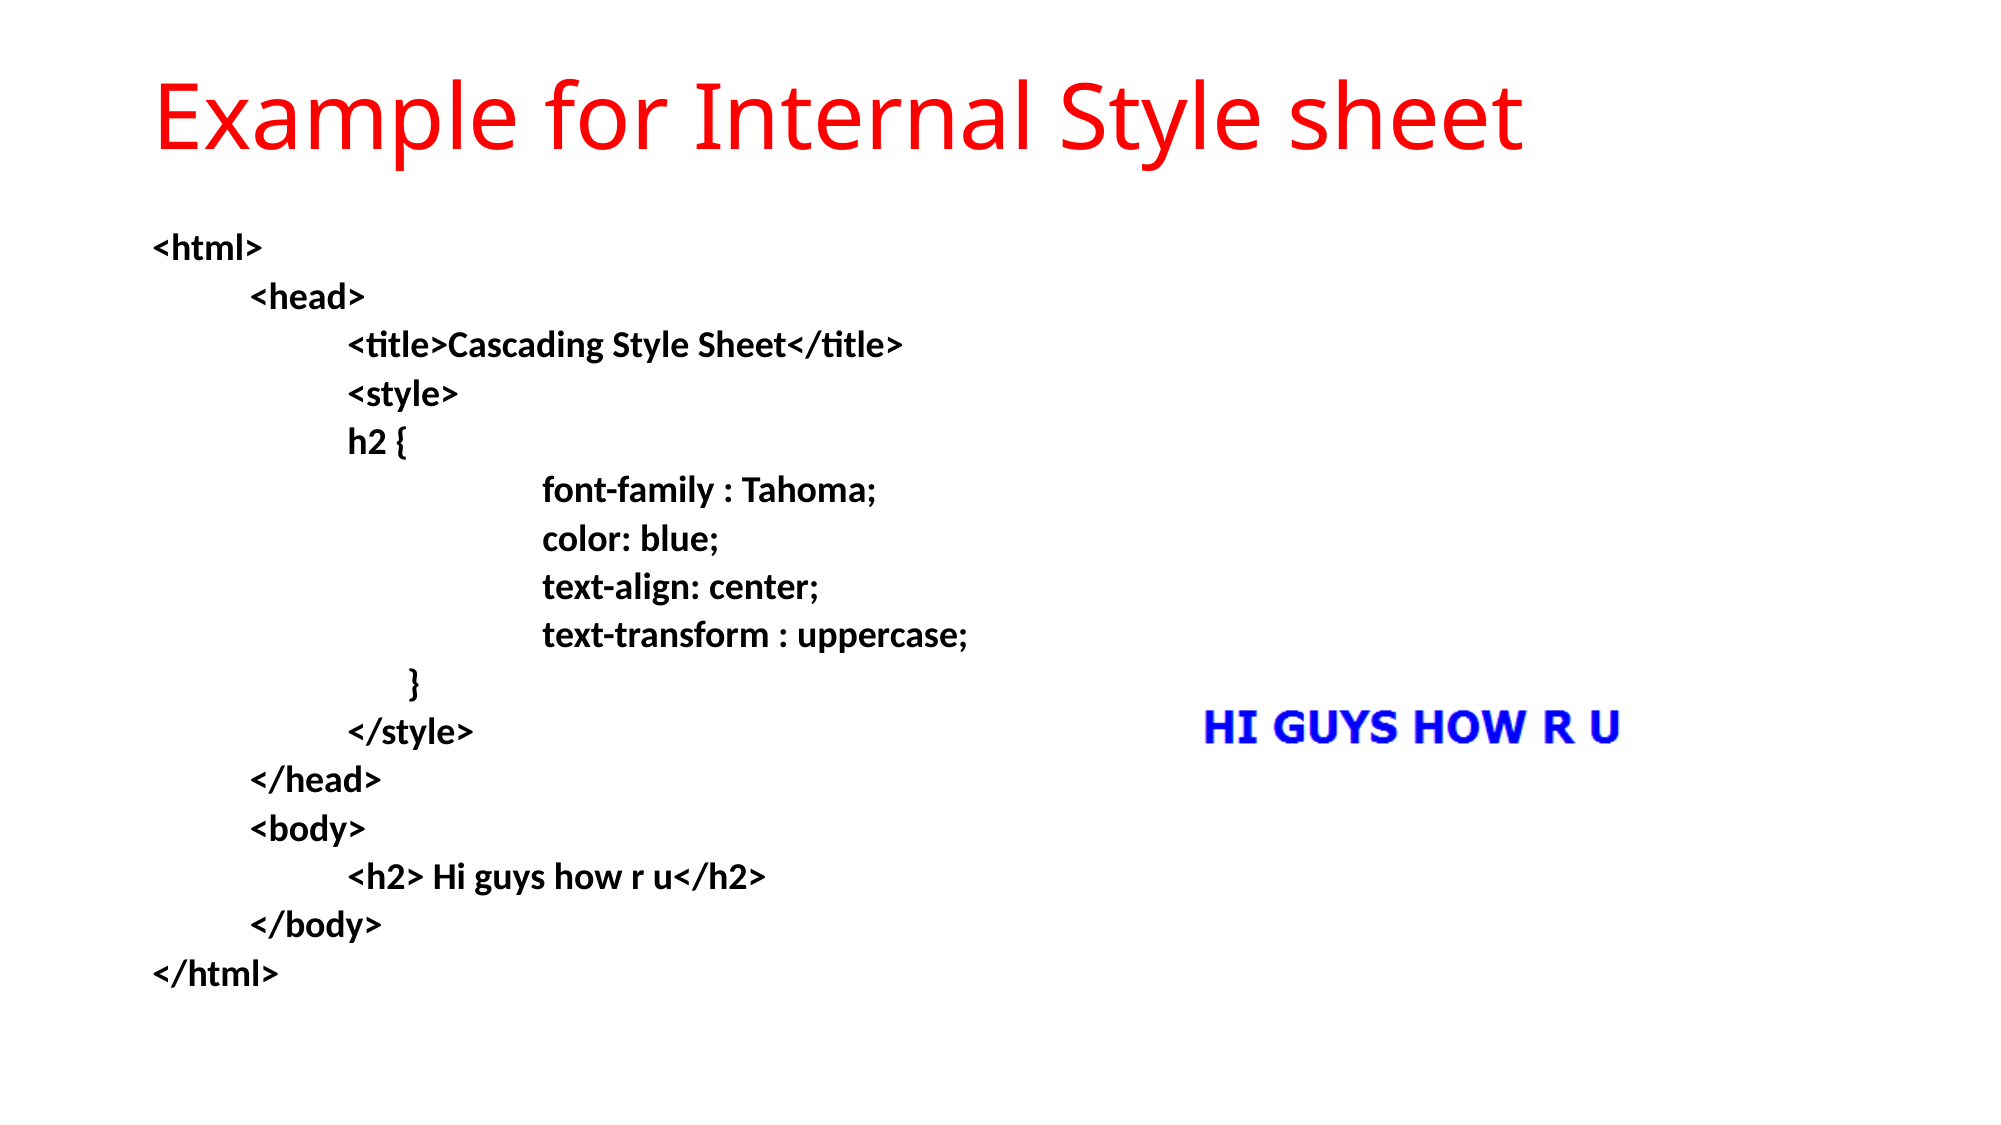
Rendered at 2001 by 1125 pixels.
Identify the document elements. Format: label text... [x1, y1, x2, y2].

title Example for Internal Style sheet [137, 59, 1863, 180]
picture [999, 698, 1950, 835]
list <html> <head> <title>Cascading Style Sheet</title> <style> h2 { font-family : Tahoma; color: blue; text-align: center; text-transform : uppercase; } </style> </head> <body> <h2> Hi guys how r u</h2> </body> </html> [137, 220, 1863, 1014]
